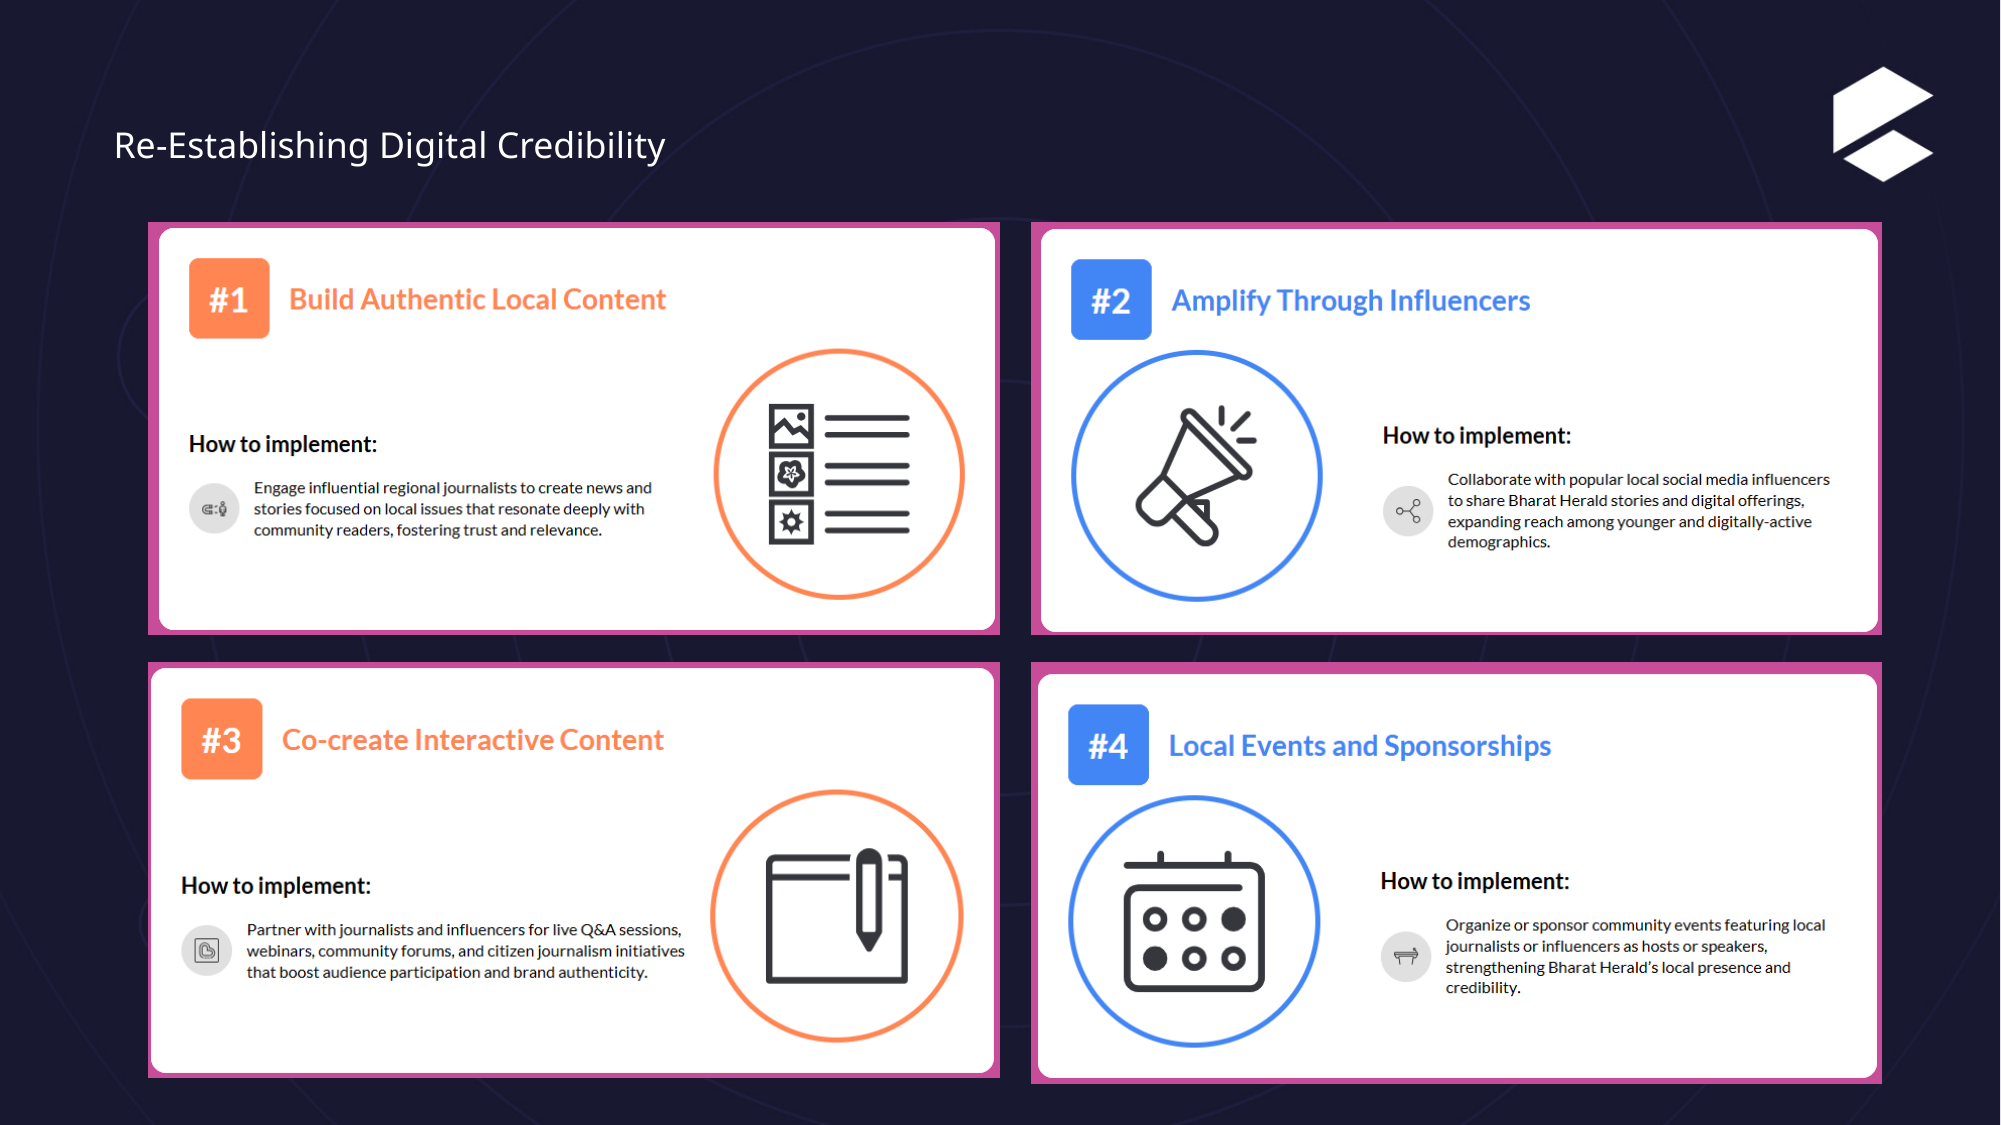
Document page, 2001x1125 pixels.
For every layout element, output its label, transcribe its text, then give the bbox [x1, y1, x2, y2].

picture [0, 0, 2001, 1125]
title Re-Establishing Digital Credibility [98, 41, 1902, 227]
